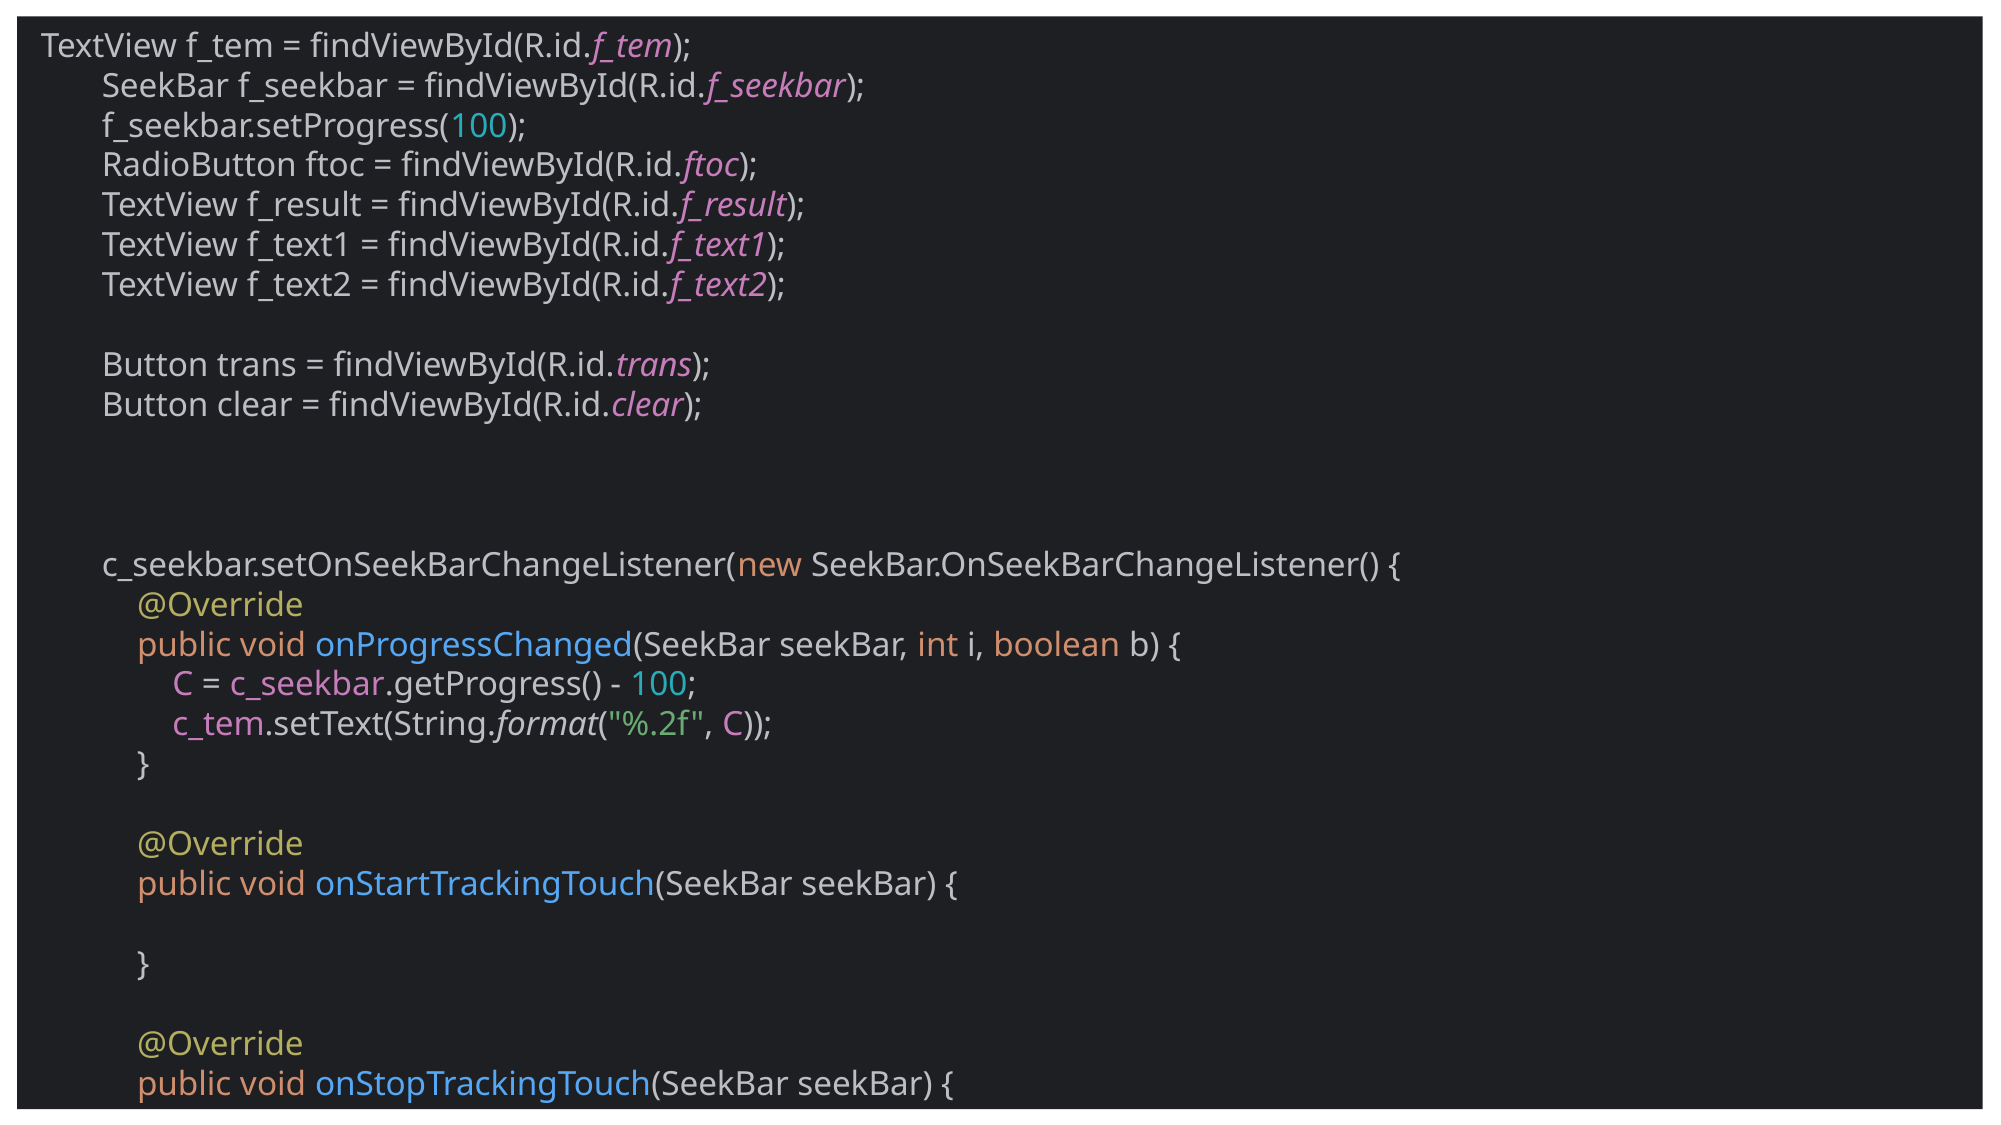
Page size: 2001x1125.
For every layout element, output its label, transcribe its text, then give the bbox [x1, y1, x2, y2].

text_box TextView f_tem = findViewById(R.id.f_tem); SeekBar f_seekbar = findViewById(R.id.f_seekbar); f_seekbar.setProgress(100); RadioButton ftoc = findViewById(R.id.ftoc); TextView f_result = findViewById(R.id.f_result); TextView f_text1 = findViewById(R.id.f_text1); TextView f_text2 = findViewById(R.id.f_text2); Button trans = findViewById(R.id.trans); Button clear = findViewById(R.id.clear); c_seekbar.setOnSeekBarChangeListener(new SeekBar.OnSeekBarChangeListener() { @Override public void onProgressChanged(SeekBar seekBar, int i, boolean b) { C = c_seekbar.getProgress() - 100; c_tem.setText(String.format("%.2f", C)); } @Override public void onStartTrackingTouch(SeekBar seekBar) { } @Override public void onStopTrackingTouch(SeekBar seekBar) { [17, 16, 1983, 1110]
